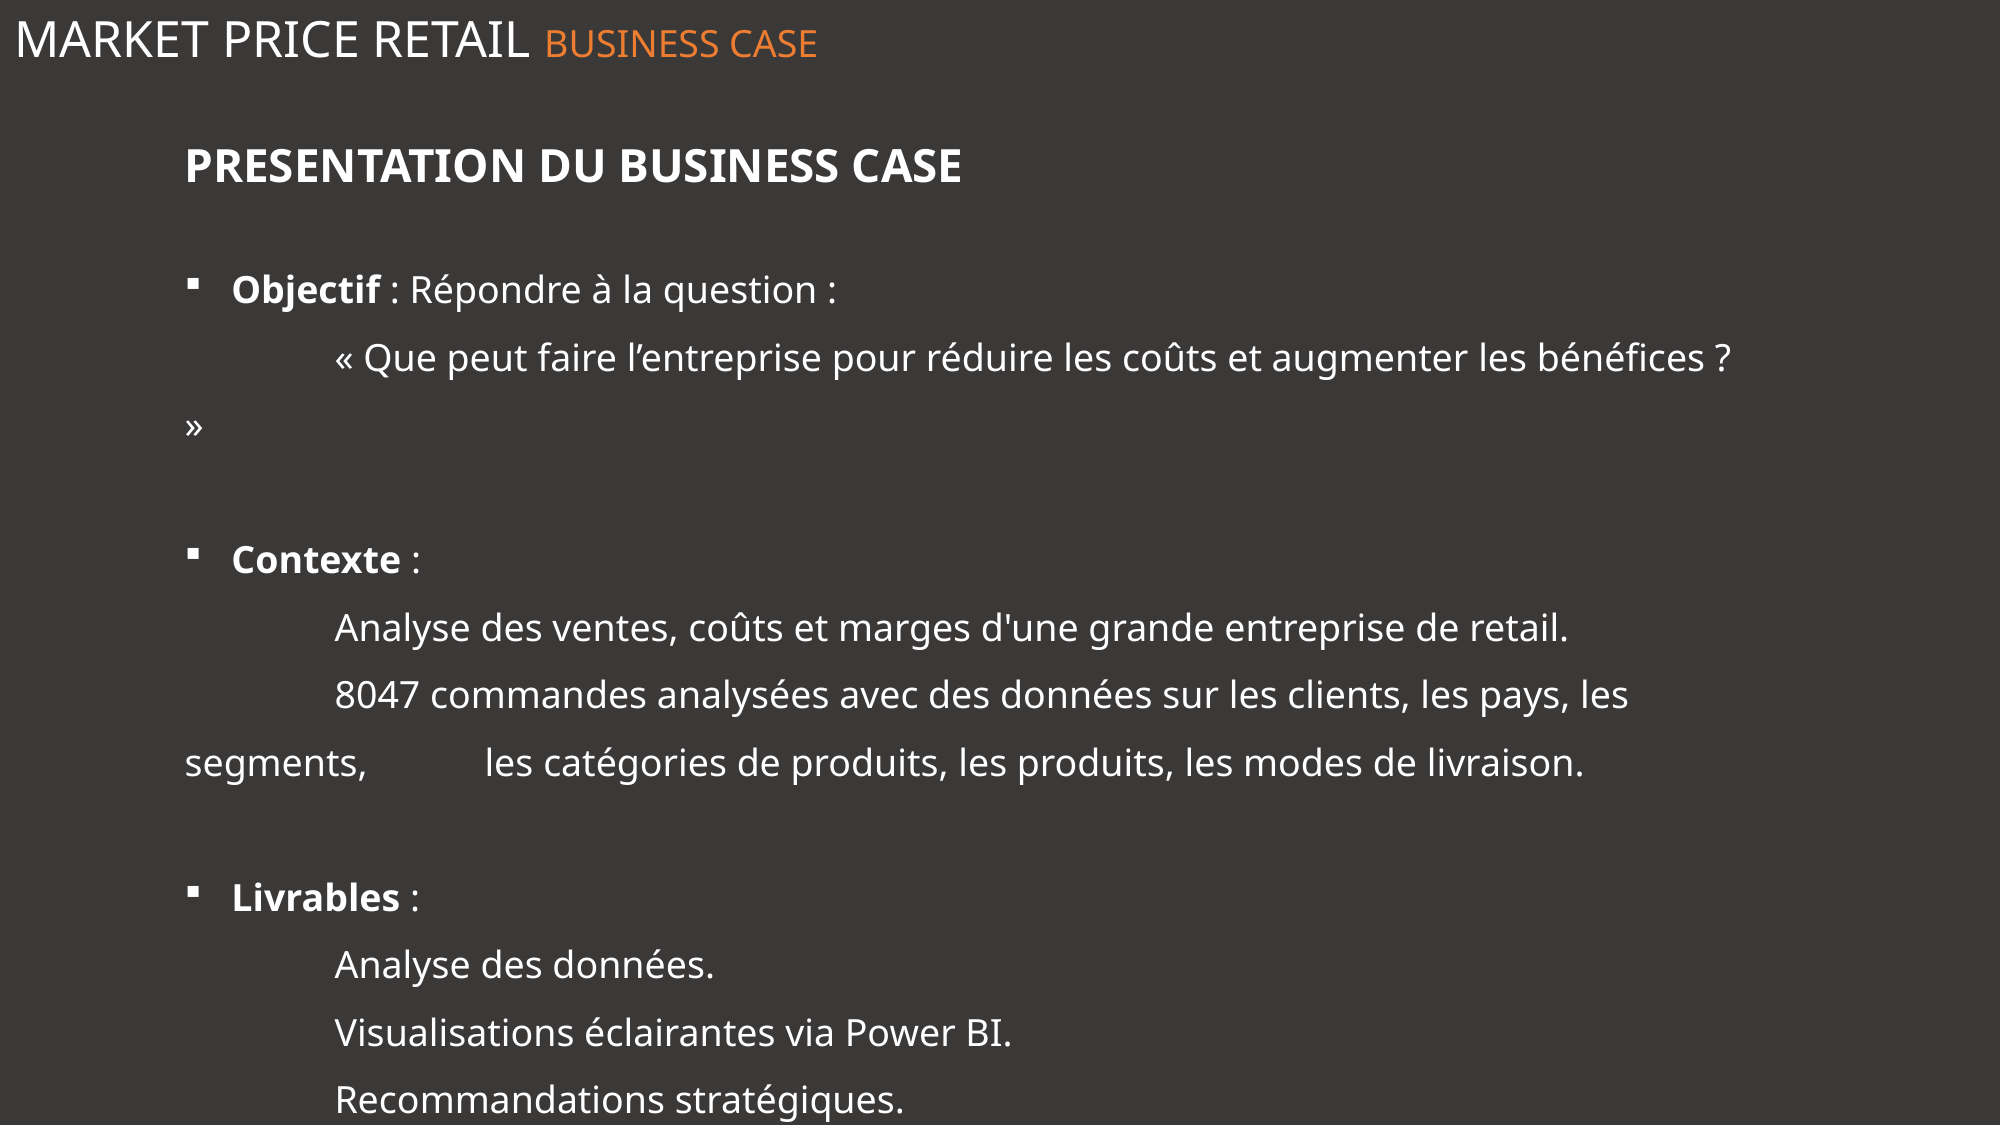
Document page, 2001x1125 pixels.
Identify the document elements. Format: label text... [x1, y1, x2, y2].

text_box MARKET PRICE RETAIL BUSINESS CASE [0, 0, 1000, 75]
text_box PRESENTATION DU BUSINESS CASE [169, 129, 1170, 200]
text_box Objectif : Répondre à la question : « Que peut faire l’entreprise pour réduire les coûts et augmenter les bénéfices ? » Contexte : Analyse des ventes, coûts et marges d'une grande entreprise de retail. 8047 commandes analysées avec des données sur les clients, les pays, les segments, les catégories de produits, les produits, les modes de livraison. Livrables : Analyse des données. Visualisations éclairantes via Power BI. Recommandations stratégiques. [169, 236, 1749, 1125]
